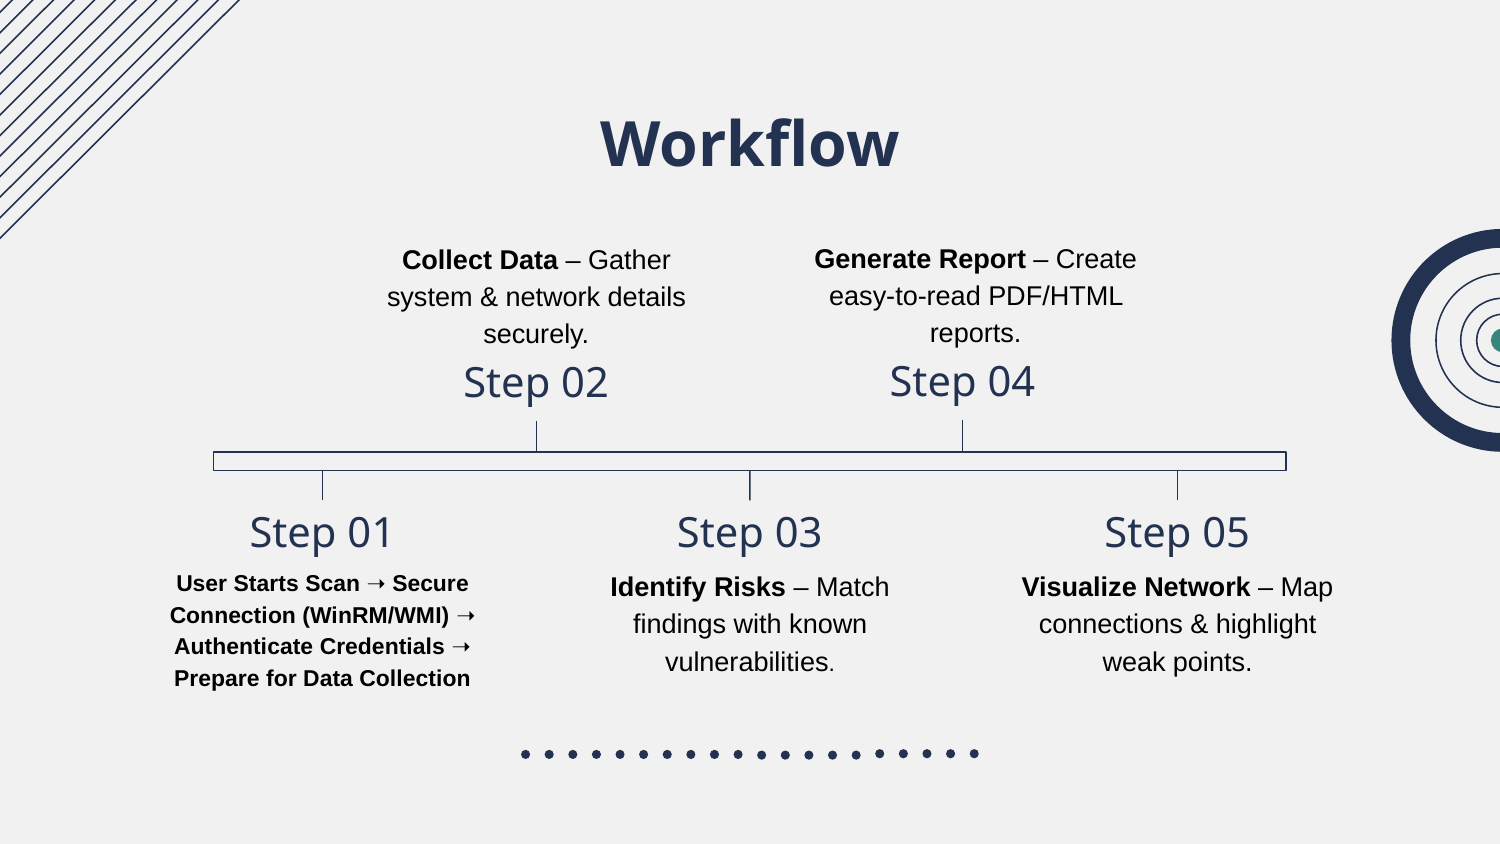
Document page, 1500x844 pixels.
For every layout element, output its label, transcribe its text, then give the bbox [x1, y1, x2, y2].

text_box Step 05 [1001, 500, 1354, 549]
text_box [213, 451, 1286, 471]
text_box Step 04 [786, 356, 1139, 420]
text_box Step 02 [360, 357, 713, 421]
text_box Step 01 [146, 500, 499, 549]
title Workflow [143, 88, 1357, 183]
text_box Identify Risks – Match findings with known vulnerabilities. [574, 549, 926, 650]
text_box Collect Data – Gather system & network details securely. [360, 222, 713, 357]
text_box Generate Report – Create easy-to-read PDF/HTML reports. [786, 221, 1165, 356]
text_box Step 03 [574, 500, 926, 549]
text_box User Starts Scan ➝ Secure Connection (WinRM/WMI) ➝ Authenticate Credentials ➝ Prepare for Data Collection [146, 549, 499, 704]
text_box Visualize Network – Map connections & highlight weak points. [1001, 549, 1354, 650]
